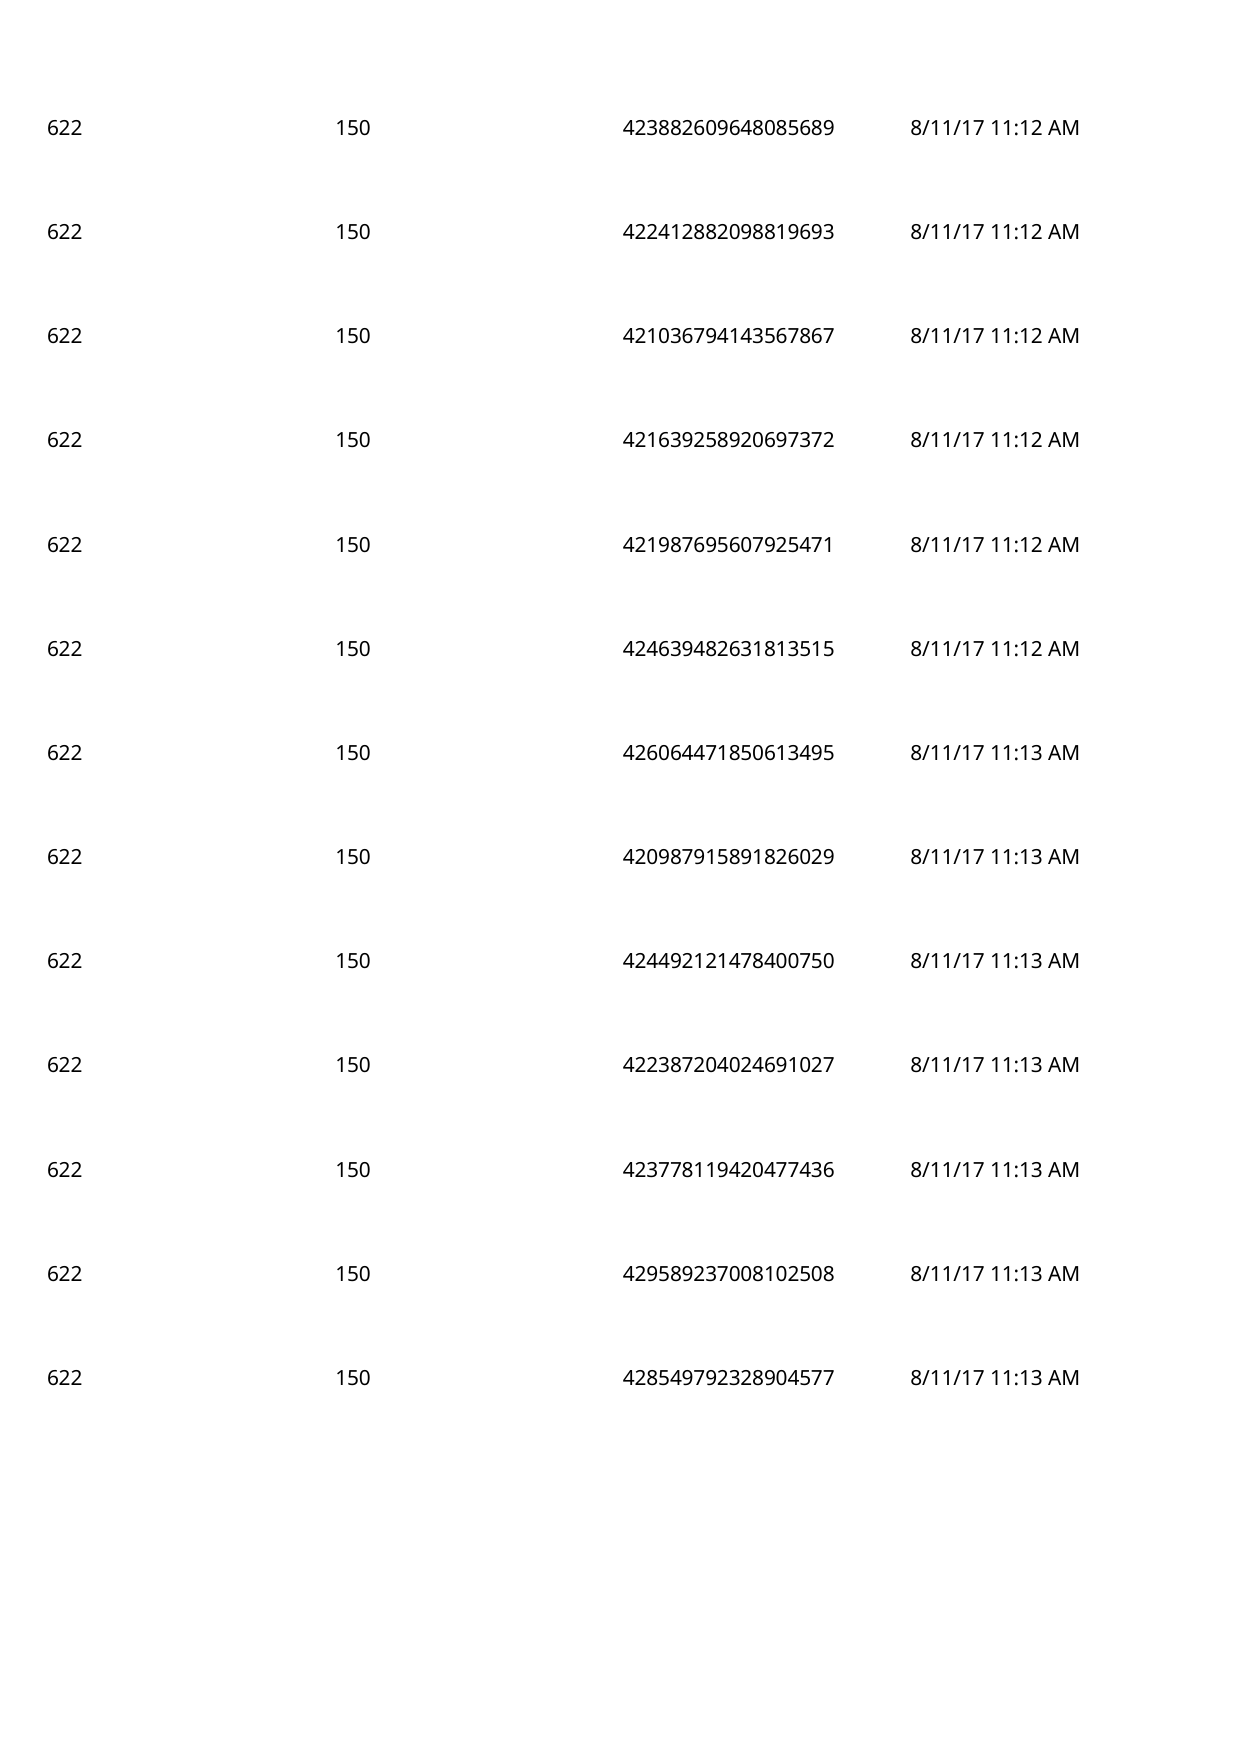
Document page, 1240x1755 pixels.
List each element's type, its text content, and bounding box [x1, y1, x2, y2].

text_box 622 [41, 843, 335, 907]
text_box 8/11/17 11:12 AM [910, 322, 1198, 386]
text_box 422387204024691027 [622, 1052, 910, 1115]
text_box 422412882098819693 [622, 218, 910, 282]
text_box 150 [335, 531, 622, 594]
text_box 423882609648085689 [622, 114, 910, 177]
text_box 8/11/17 11:13 AM [910, 1260, 1198, 1323]
text_box 426064471850613495 [622, 739, 910, 802]
text_box 150 [335, 322, 622, 386]
text_box 8/11/17 11:13 AM [910, 1156, 1198, 1219]
text_box 150 [335, 1156, 622, 1219]
text_box 622 [41, 947, 335, 1011]
text_box 429589237008102508 [622, 1260, 910, 1323]
text_box 421987695607925471 [622, 531, 910, 594]
text_box 150 [335, 947, 622, 1011]
text_box 150 [335, 1364, 622, 1427]
text_box 150 [335, 1052, 622, 1115]
text_box 150 [335, 218, 622, 282]
text_box 150 [335, 1260, 622, 1323]
text_box 150 [335, 427, 622, 490]
text_box 8/11/17 11:12 AM [910, 114, 1198, 177]
text_box 8/11/17 11:12 AM [910, 635, 1198, 698]
text_box 8/11/17 11:13 AM [910, 1364, 1198, 1427]
text_box 622 [41, 1364, 335, 1427]
text_box 150 [335, 635, 622, 698]
text_box 622 [41, 218, 335, 282]
text_box 622 [41, 1052, 335, 1115]
text_box 421036794143567867 [622, 322, 910, 386]
text_box 421639258920697372 [622, 427, 910, 490]
text_box 622 [41, 635, 335, 698]
text_box 622 [41, 1260, 335, 1323]
text_box 622 [41, 739, 335, 802]
text_box 622 [41, 322, 335, 386]
text_box 150 [335, 739, 622, 802]
text_box 420987915891826029 [622, 843, 910, 907]
text_box 150 [335, 114, 622, 177]
text_box 8/11/17 11:12 AM [910, 218, 1198, 282]
text_box 8/11/17 11:12 AM [910, 427, 1198, 490]
text_box 622 [41, 427, 335, 490]
text_box 424639482631813515 [622, 635, 910, 698]
text_box 428549792328904577 [622, 1364, 910, 1427]
text_box 8/11/17 11:13 AM [910, 1052, 1198, 1115]
text_box 8/11/17 11:13 AM [910, 947, 1198, 1011]
text_box 622 [41, 1156, 335, 1219]
text_box 8/11/17 11:12 AM [910, 531, 1198, 594]
text_box 8/11/17 11:13 AM [910, 843, 1198, 907]
text_box 423778119420477436 [622, 1156, 910, 1219]
text_box 8/11/17 11:13 AM [910, 739, 1198, 802]
text_box 424492121478400750 [622, 947, 910, 1011]
text_box 150 [335, 843, 622, 907]
text_box 622 [41, 114, 335, 177]
text_box 622 [41, 531, 335, 594]
